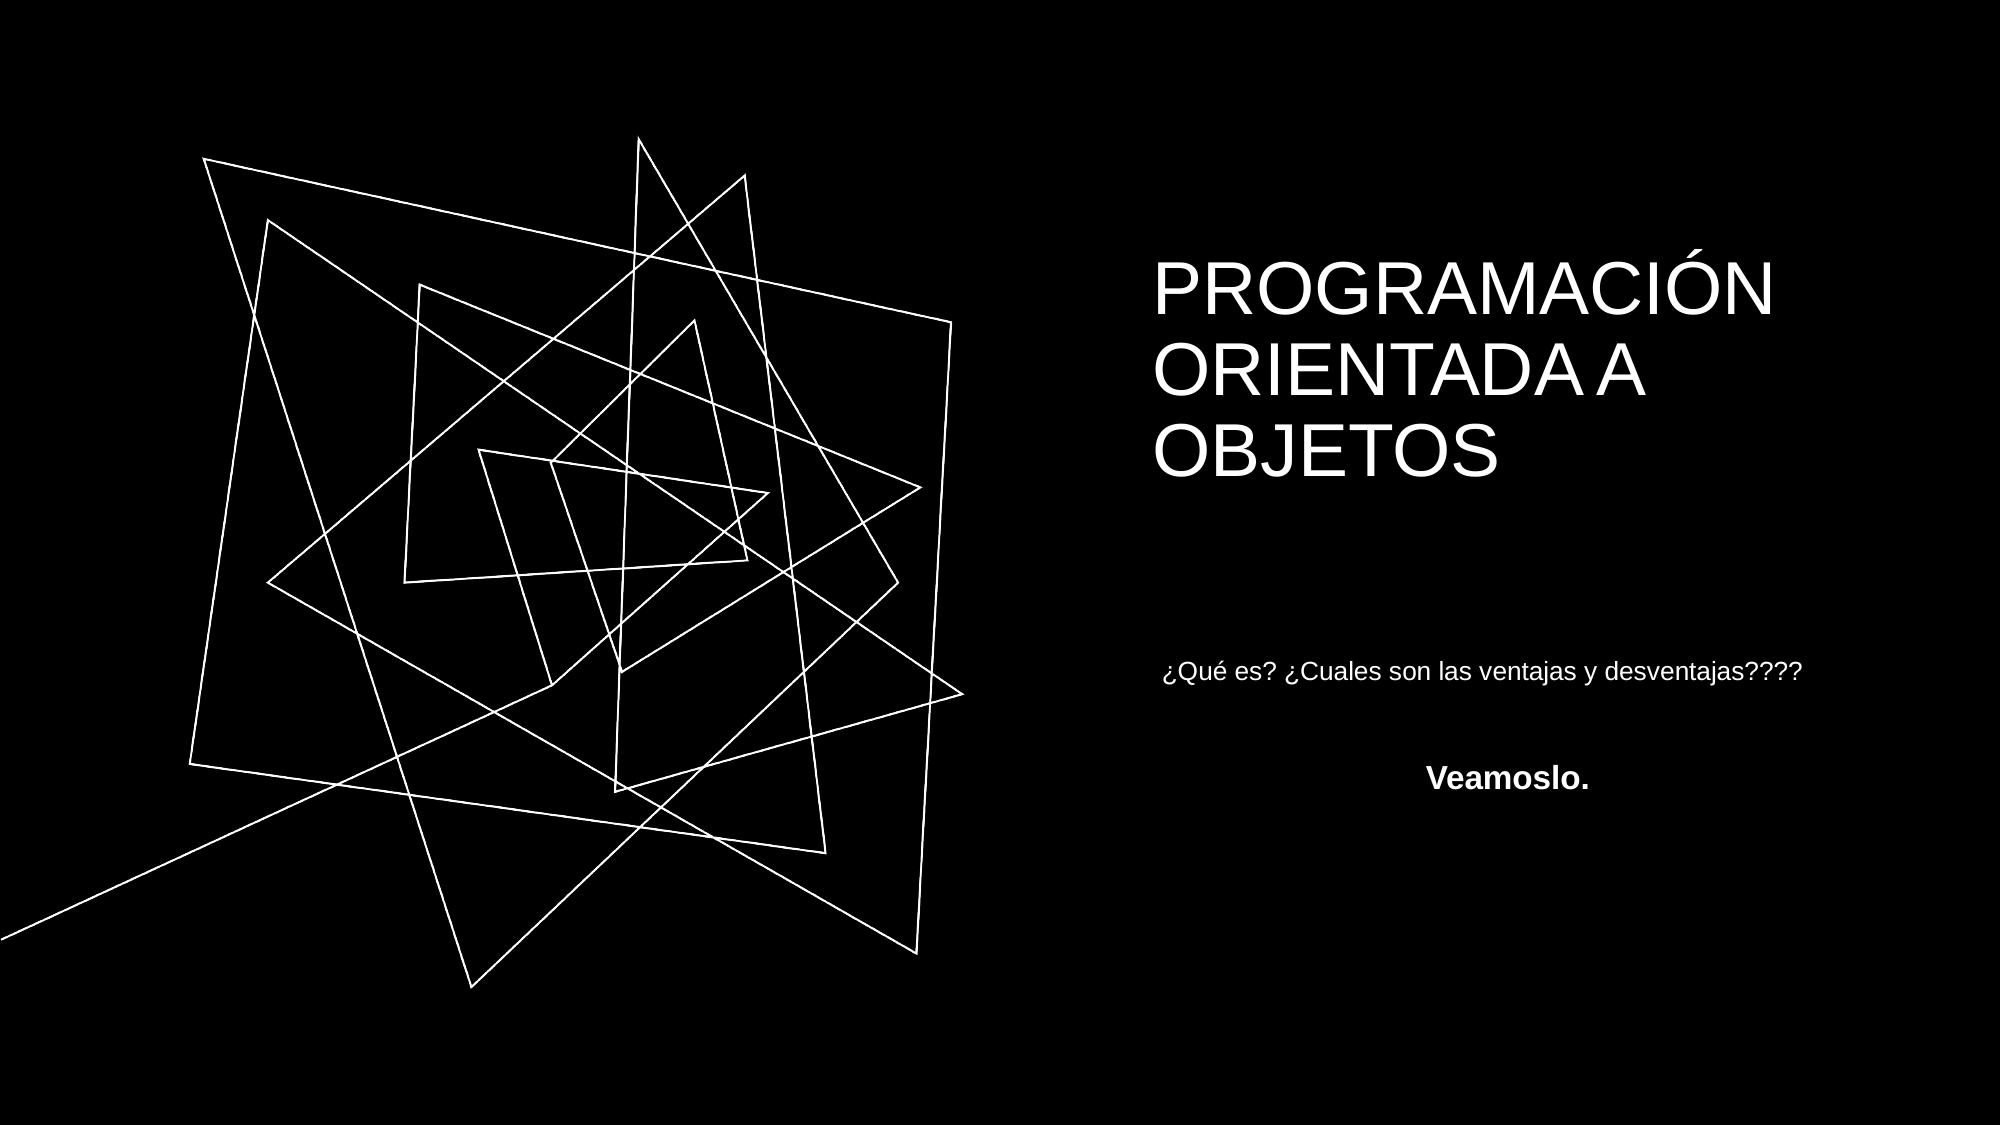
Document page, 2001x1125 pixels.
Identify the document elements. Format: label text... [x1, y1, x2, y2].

picture [0, 135, 965, 989]
title PROGRAMACIÓN ORIENTADA A OBJETOS [1137, 218, 1824, 500]
text_box Veamoslo. [1165, 753, 1851, 814]
subtitle ¿Qué es? ¿Cuales son las ventajas y desventajas???? [1146, 649, 1921, 710]
